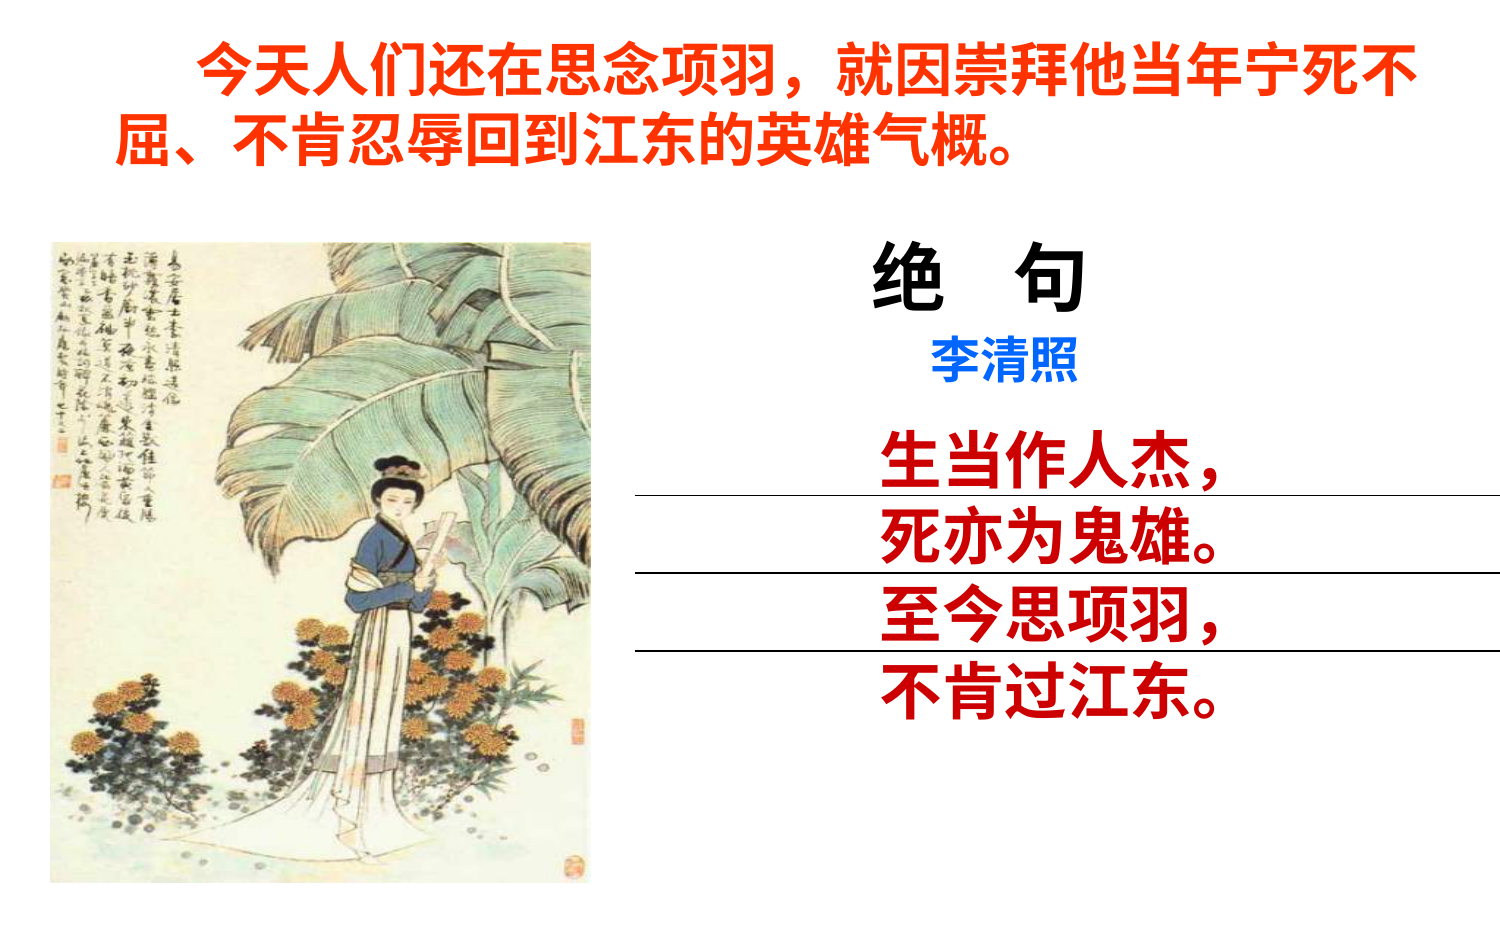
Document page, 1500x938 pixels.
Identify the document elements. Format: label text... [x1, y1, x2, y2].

text_box 今天人们还在思念项羽，就因崇拜他当年宁死不屈、不肯忍辱回到江东的英雄气概。 [100, 25, 1456, 181]
table_cell 不肯过江东。 [635, 652, 1500, 724]
picture [49, 242, 591, 883]
text_box 绝 句 [856, 222, 1223, 328]
table_header 生当作人杰， [635, 419, 1500, 495]
text_box 李清照 [915, 321, 1117, 396]
table_cell 至今思项羽， [635, 574, 1500, 650]
table_cell 死亦为鬼雄。 [635, 496, 1500, 572]
